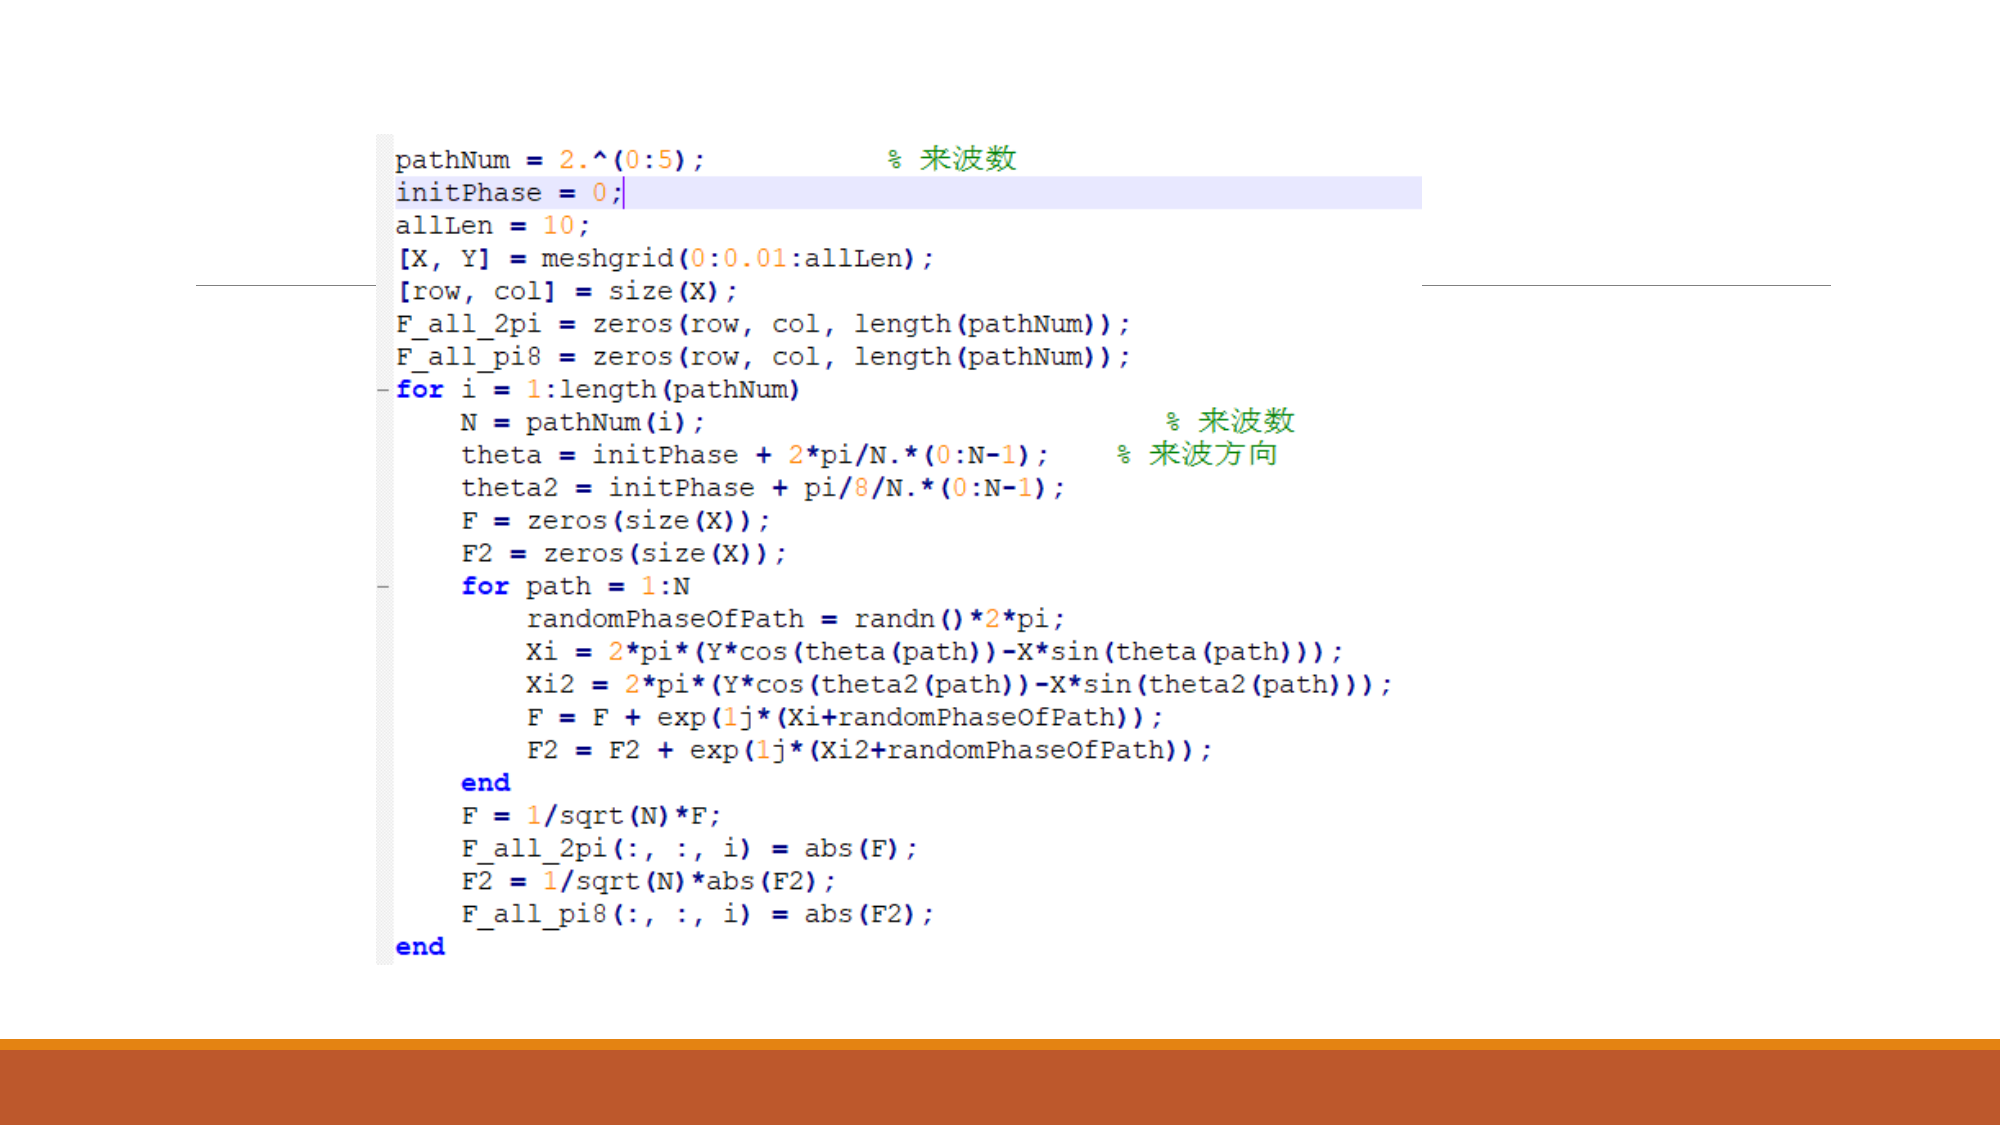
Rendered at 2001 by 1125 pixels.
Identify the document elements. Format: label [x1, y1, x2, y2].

picture [375, 134, 1423, 965]
